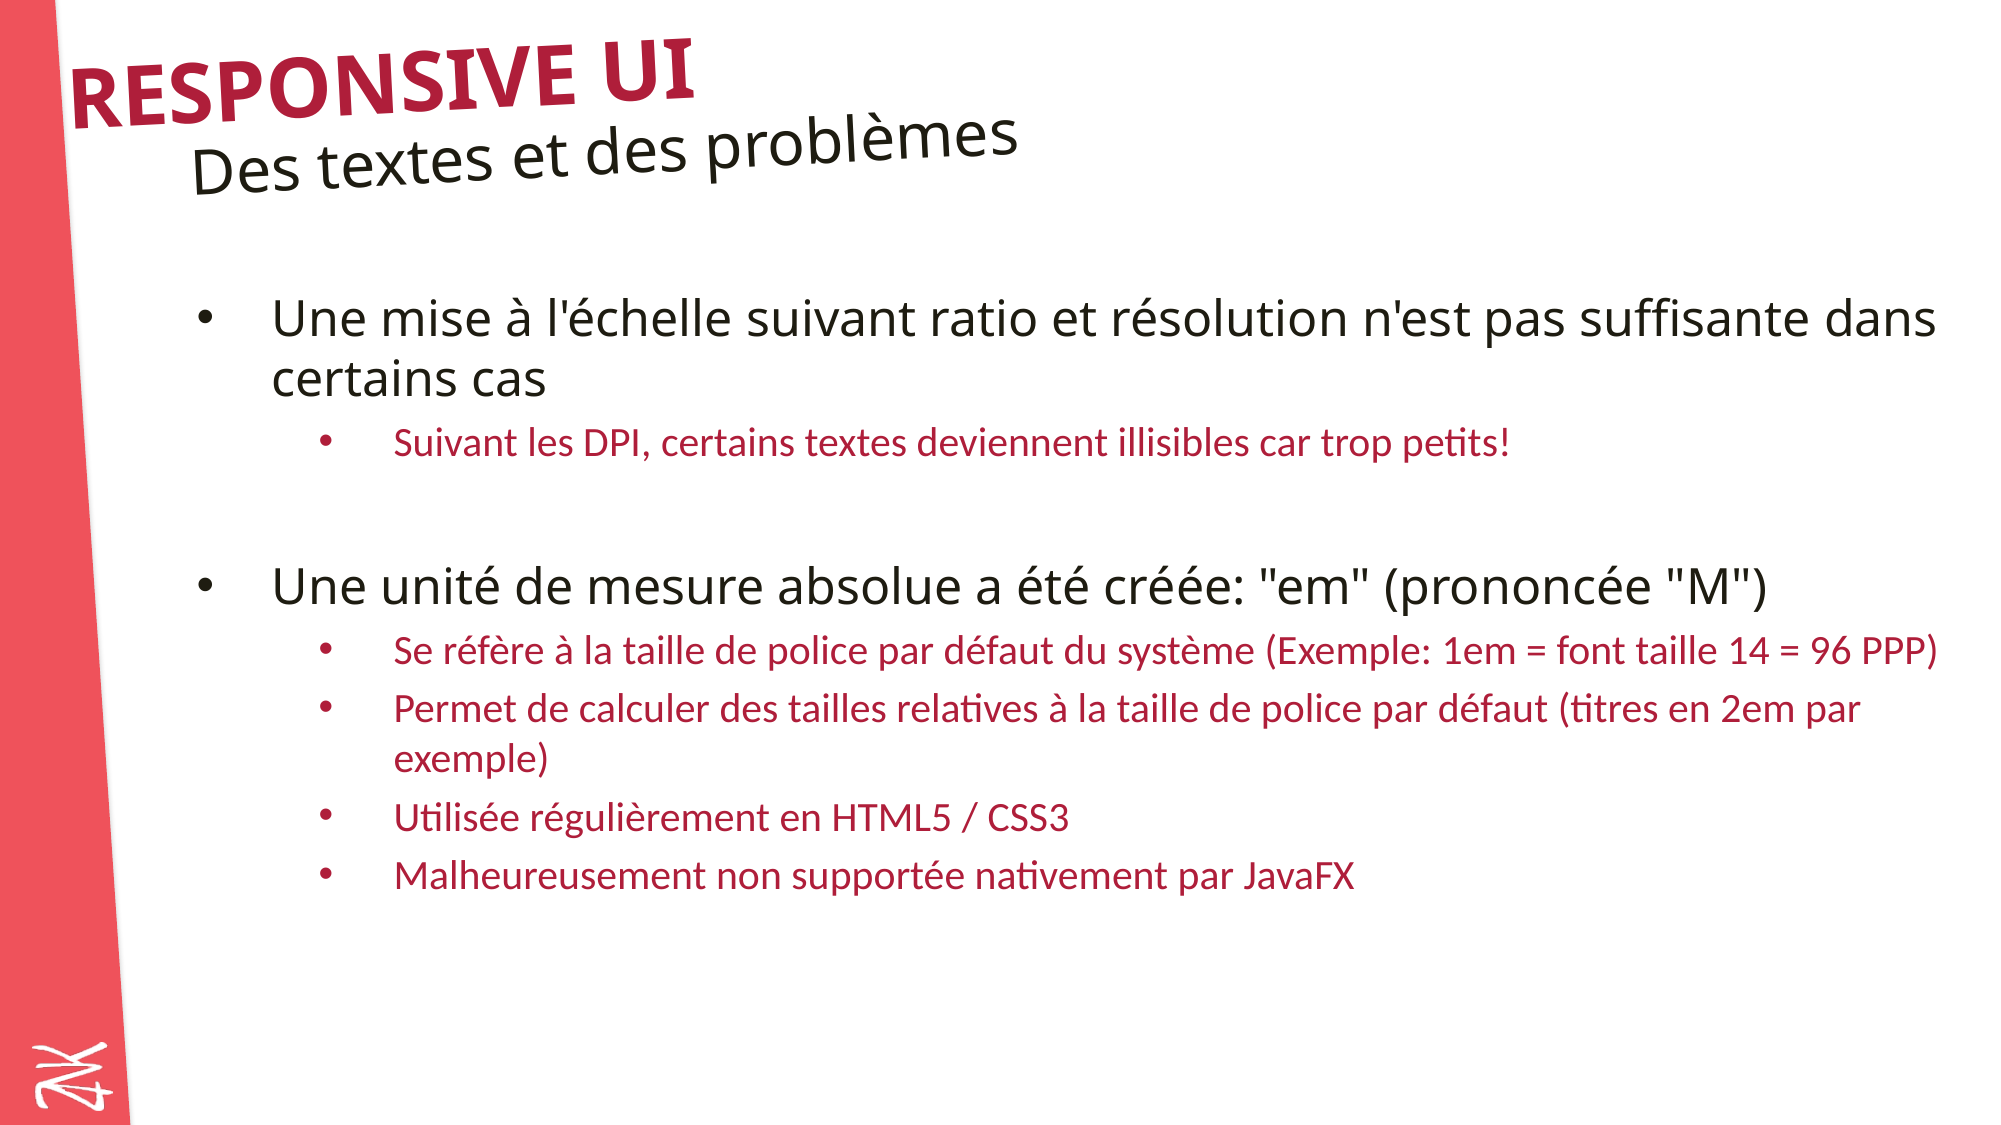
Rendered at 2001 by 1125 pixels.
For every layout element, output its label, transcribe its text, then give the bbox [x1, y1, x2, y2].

picture [32, 1042, 113, 1112]
list Une mise à l'échelle suivant ratio et résolution n'est pas suffisante dans certains cas Suivant les DPI, certains textes deviennent illisibles car trop petits! Une unité de mesure absolue a été créée: "em" (prononcée "M") Se réfère à la taille de police par défaut du système (Exemple: 1em = font taille 14 = 96 PPP) Permet de calculer des tailles relatives à la taille de police par défaut (titres en 2em par exemple) Utilisée régulièrement en HTML5 / CSS3 Malheureusement non supportée nativement par JavaFX [181, 279, 2000, 1125]
list Des textes et des problèmes [173, 69, 1272, 237]
title Responsive UI [50, 0, 1369, 160]
